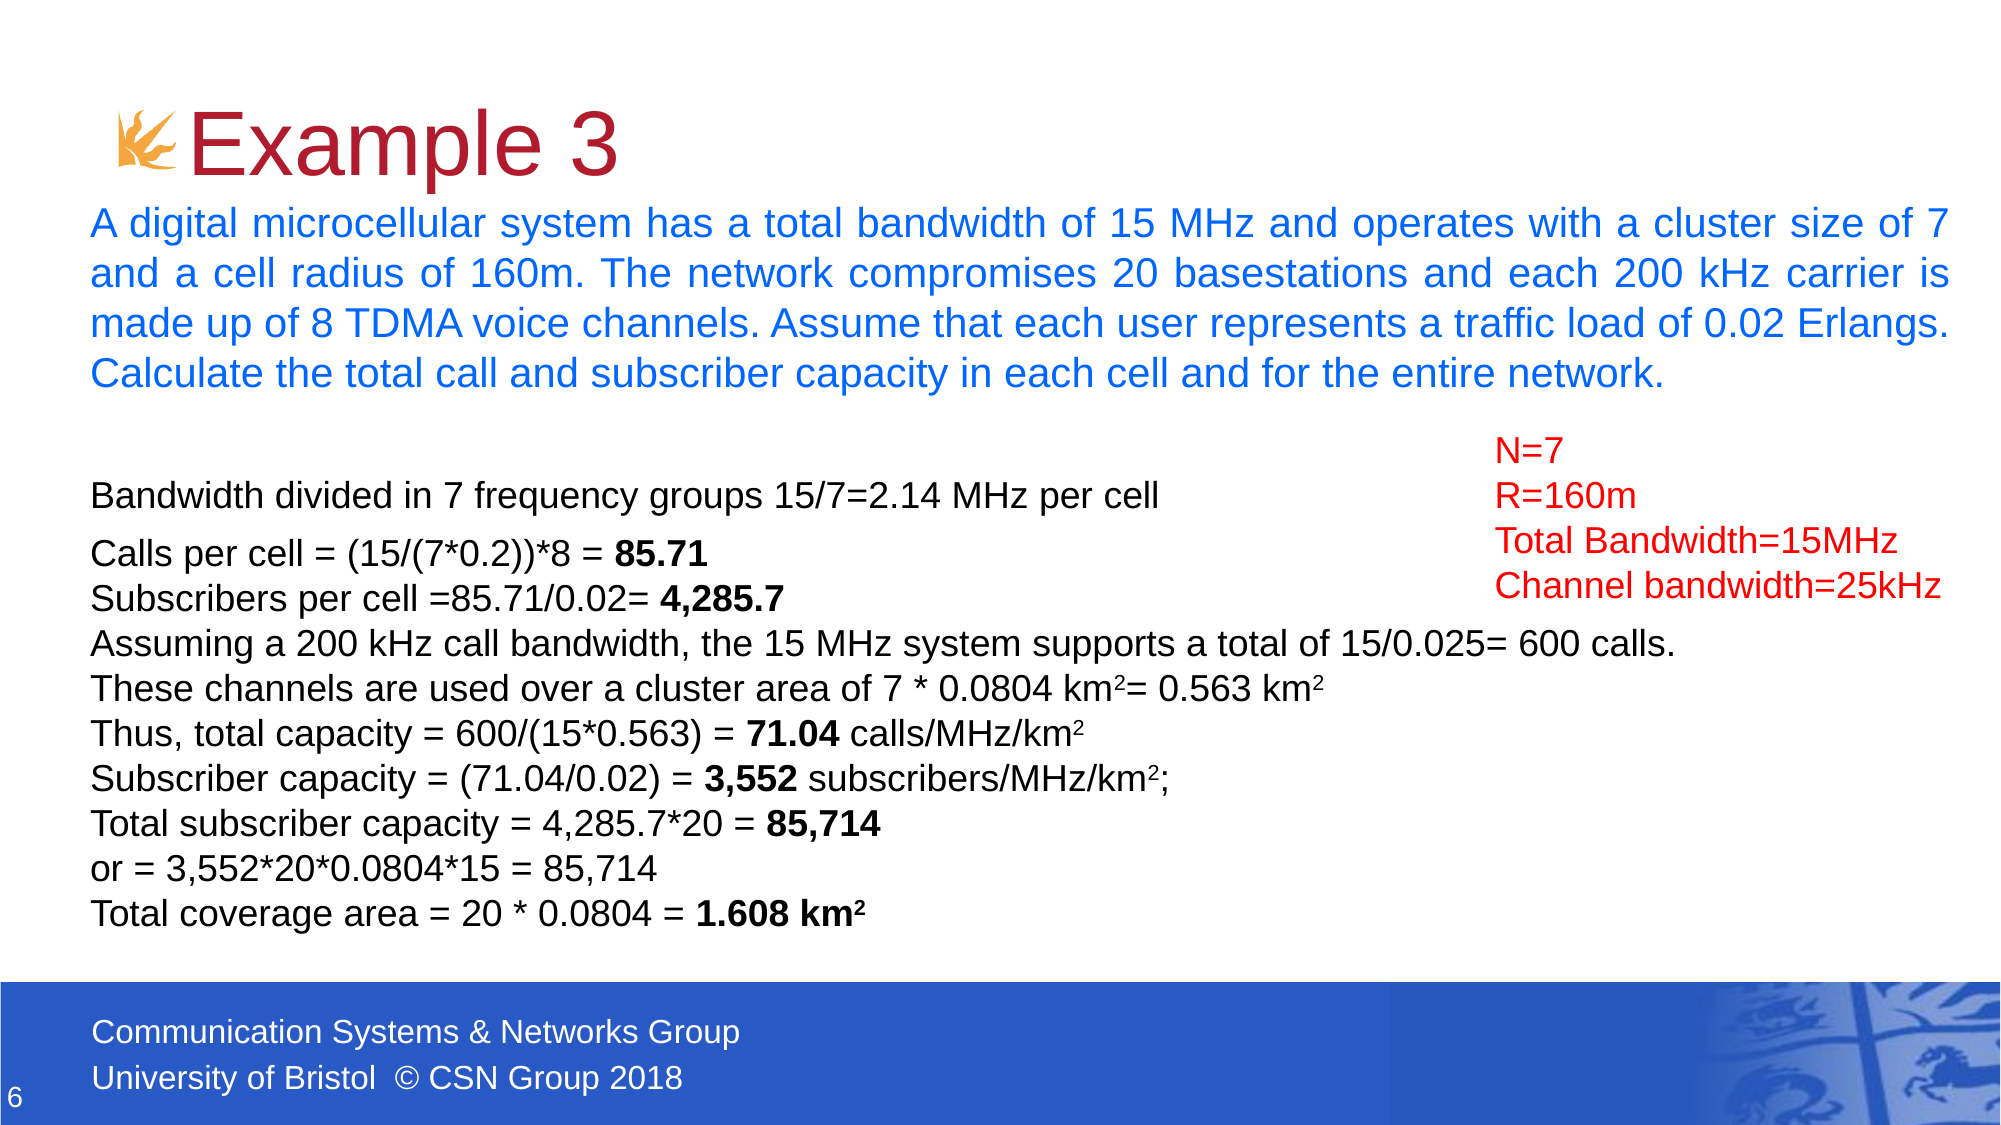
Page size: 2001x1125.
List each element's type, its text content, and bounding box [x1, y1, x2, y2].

slide_number 6 [0, 1070, 105, 1125]
picture [0, 982, 2001, 1125]
text_box N=7 R=160m Total Bandwidth=15MHz Channel bandwidth=25kHz [1479, 418, 2000, 614]
picture [114, 106, 182, 136]
text_box A digital microcellular system has a total bandwidth of 15 MHz and operates with a cluster size of 7 and a cell radius of 160m. The network compromises 20 basestations and each 200 kHz carrier is made up of 8 TDMA voice channels. Assume that each user represents a traffic load of 0.02 Erlangs. Calculate the total call and subscriber capacity in each cell and for the entire network. Bandwidth divided in 7 frequency groups 15/7=2.14 MHz per cell Calls per cell = (15/(7*0.2))*8 = 85.71 Subscribers per cell =85.71/0.02= 4,285.7 Assuming a 200 kHz call bandwidth, the 15 MHz system supports a total of 15/0.025= 600 calls. These channels are used over a cluster area of 7 * 0.0804 km2= 0.563 km2 Thus, total capacity = 600/(15*0.563) = 71.04 calls/MHz/km2 Subscriber capacity = (71.04/0.02) = 3,552 subscribers/MHz/km2; Total subscriber capacity = 4,285.7*20 = 85,714 or = 3,552*20*0.0804*15 = 85,714 Total coverage area = 20 * 0.0804 = 1.608 km2 [75, 136, 1967, 942]
title Example 3 [99, 45, 1967, 136]
